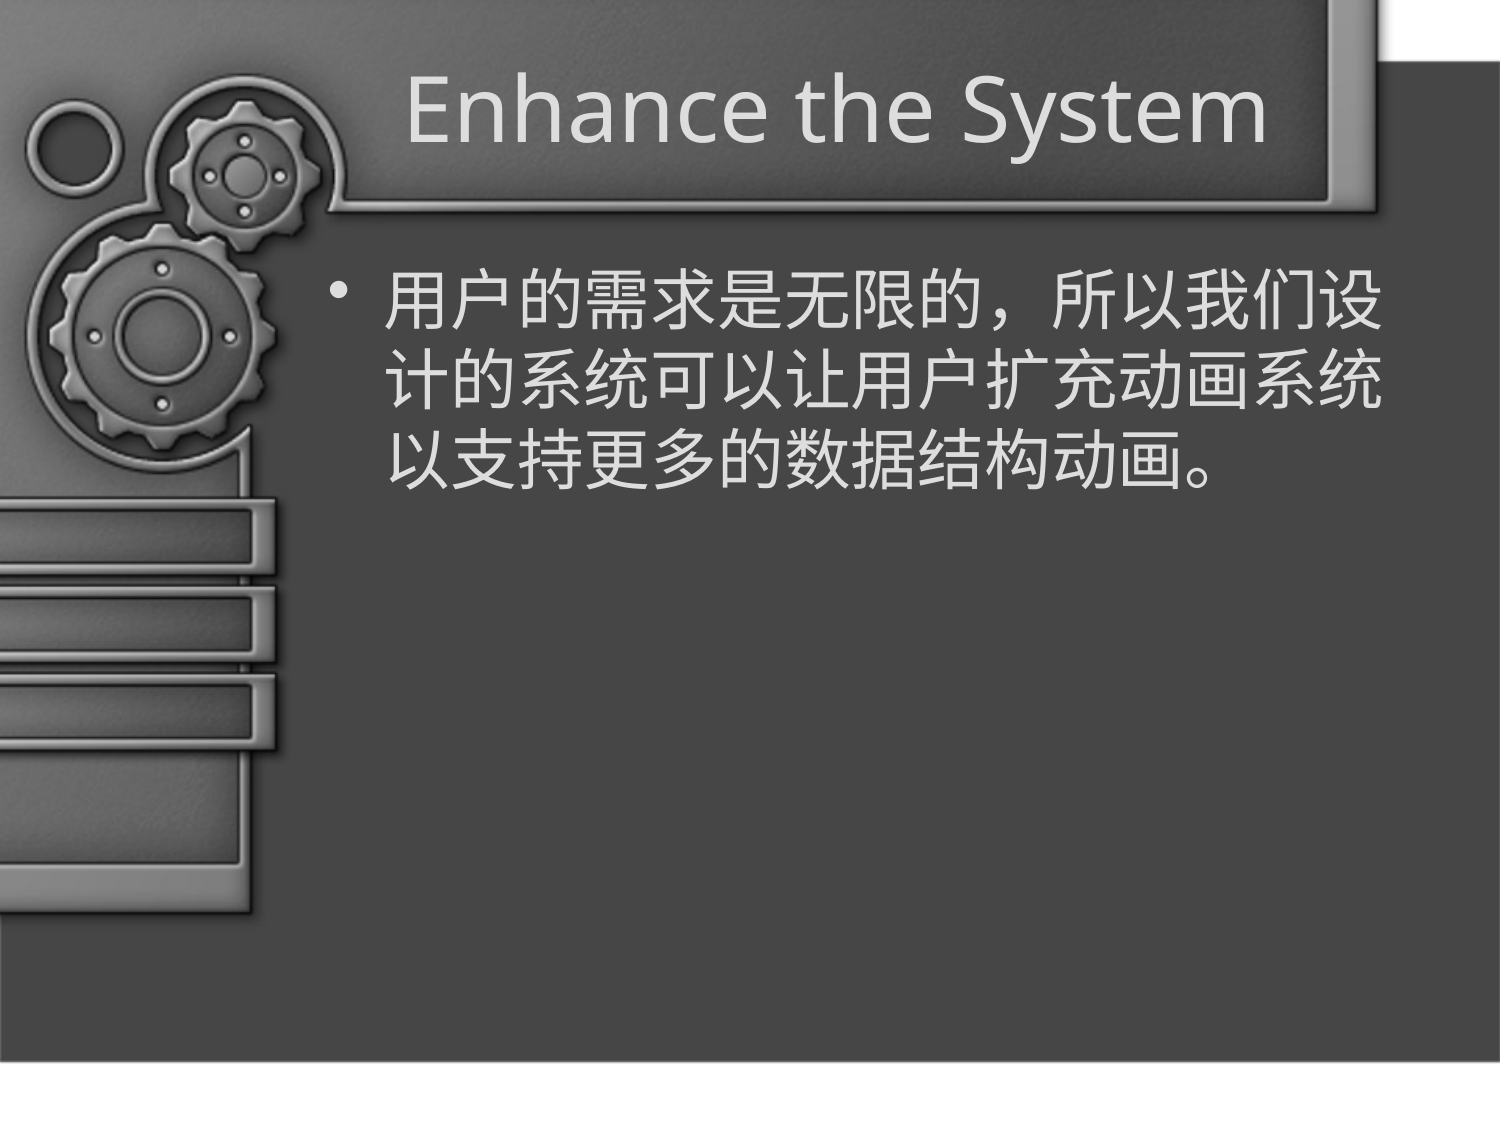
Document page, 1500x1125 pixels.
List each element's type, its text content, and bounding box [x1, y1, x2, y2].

title Enhance the System [362, 0, 1313, 213]
picture [0, 0, 1500, 1125]
list 用户的需求是无限的，所以我们设计的系统可以让用户扩充动画系统以支持更多的数据结构动画。 [312, 249, 1463, 1001]
